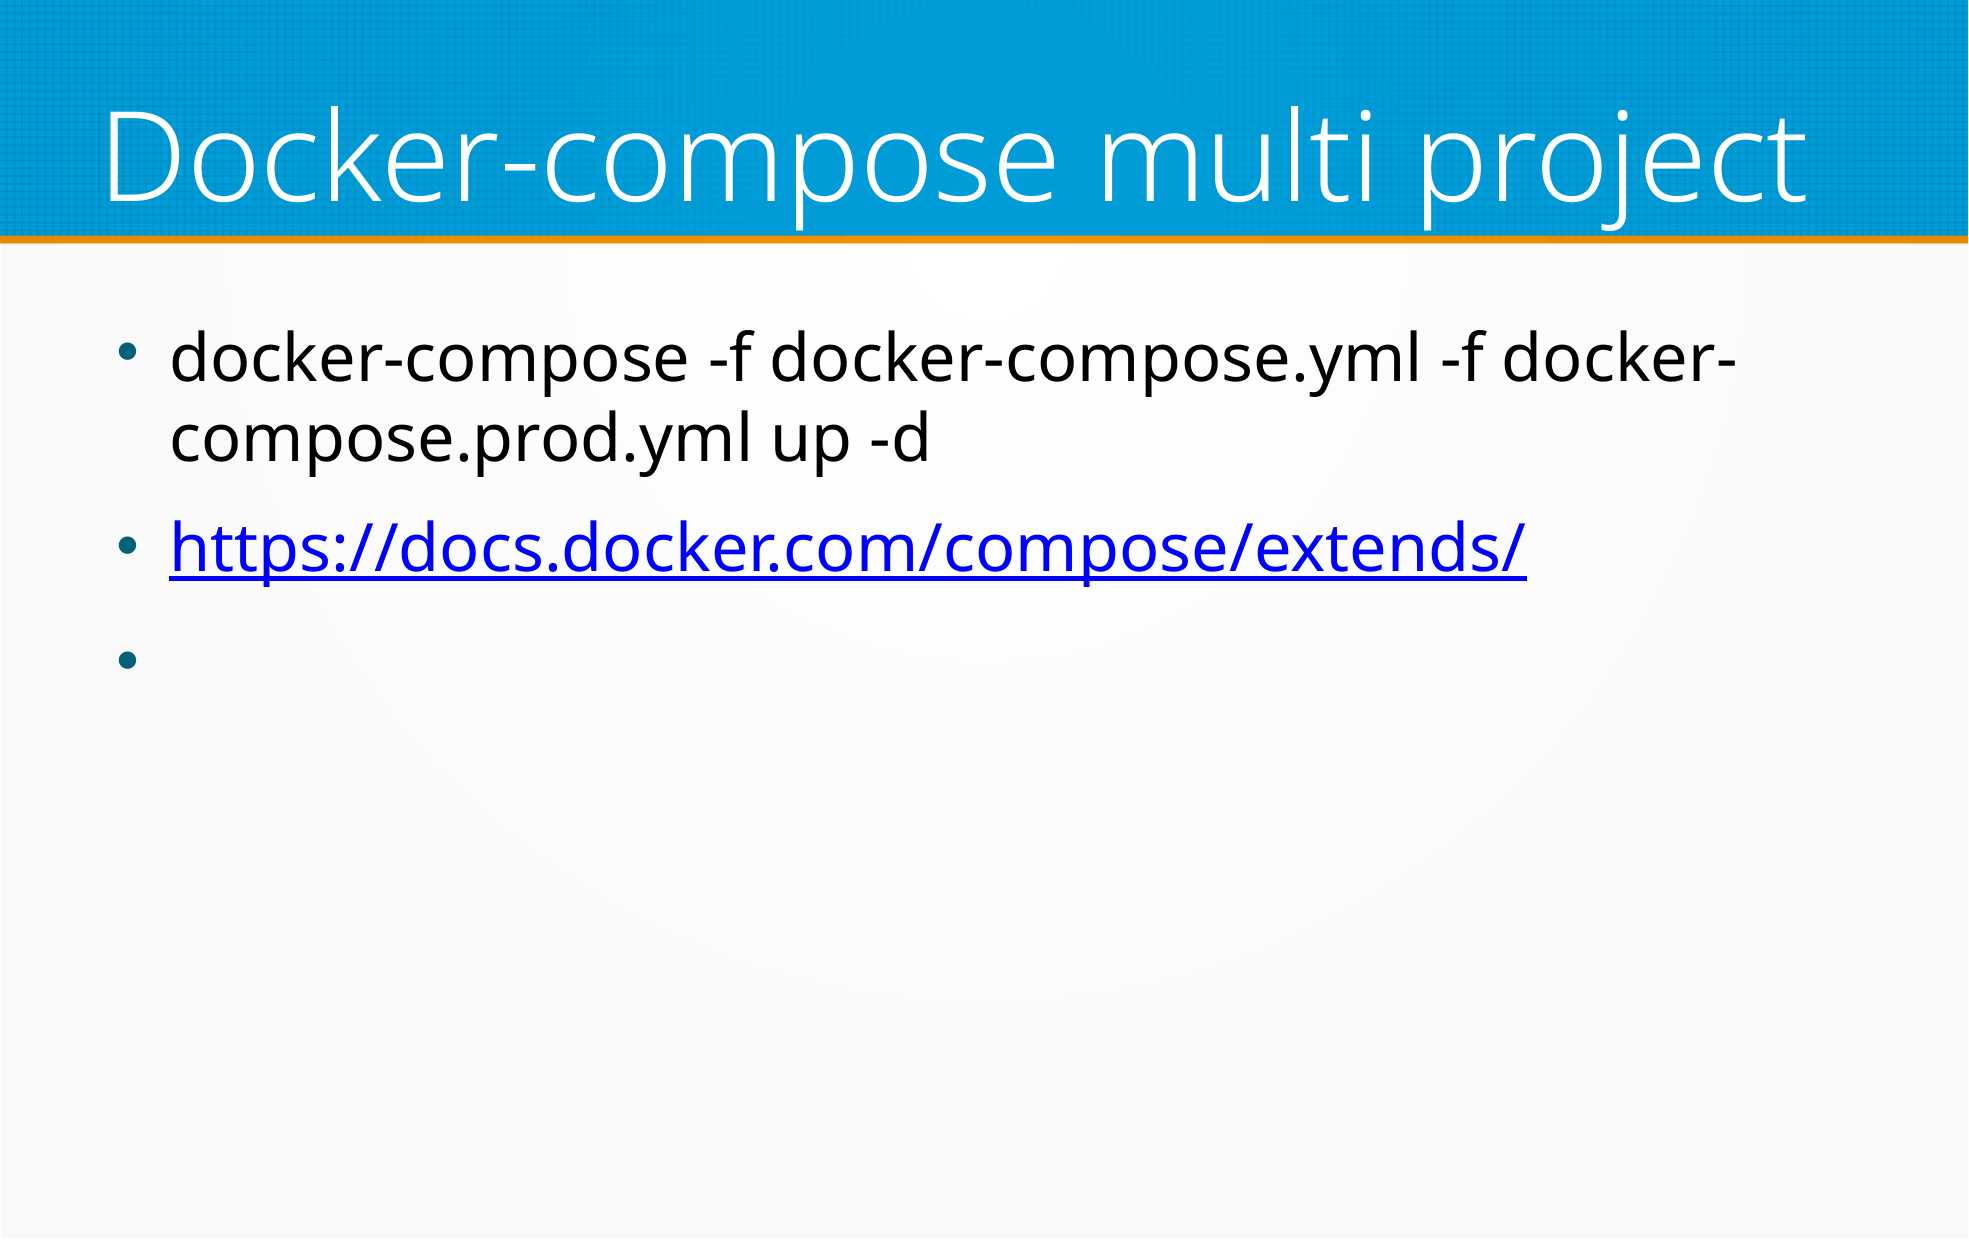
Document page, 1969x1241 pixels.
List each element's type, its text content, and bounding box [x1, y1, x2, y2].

text_box docker-compose -f docker-compose.yml -f docker-compose.prod.yml up -d https://docs.docker.com/compose/extends/ [98, 314, 1860, 1080]
picture [0, 236, 1969, 1241]
text_box Docker-compose multi project [98, 19, 1870, 227]
